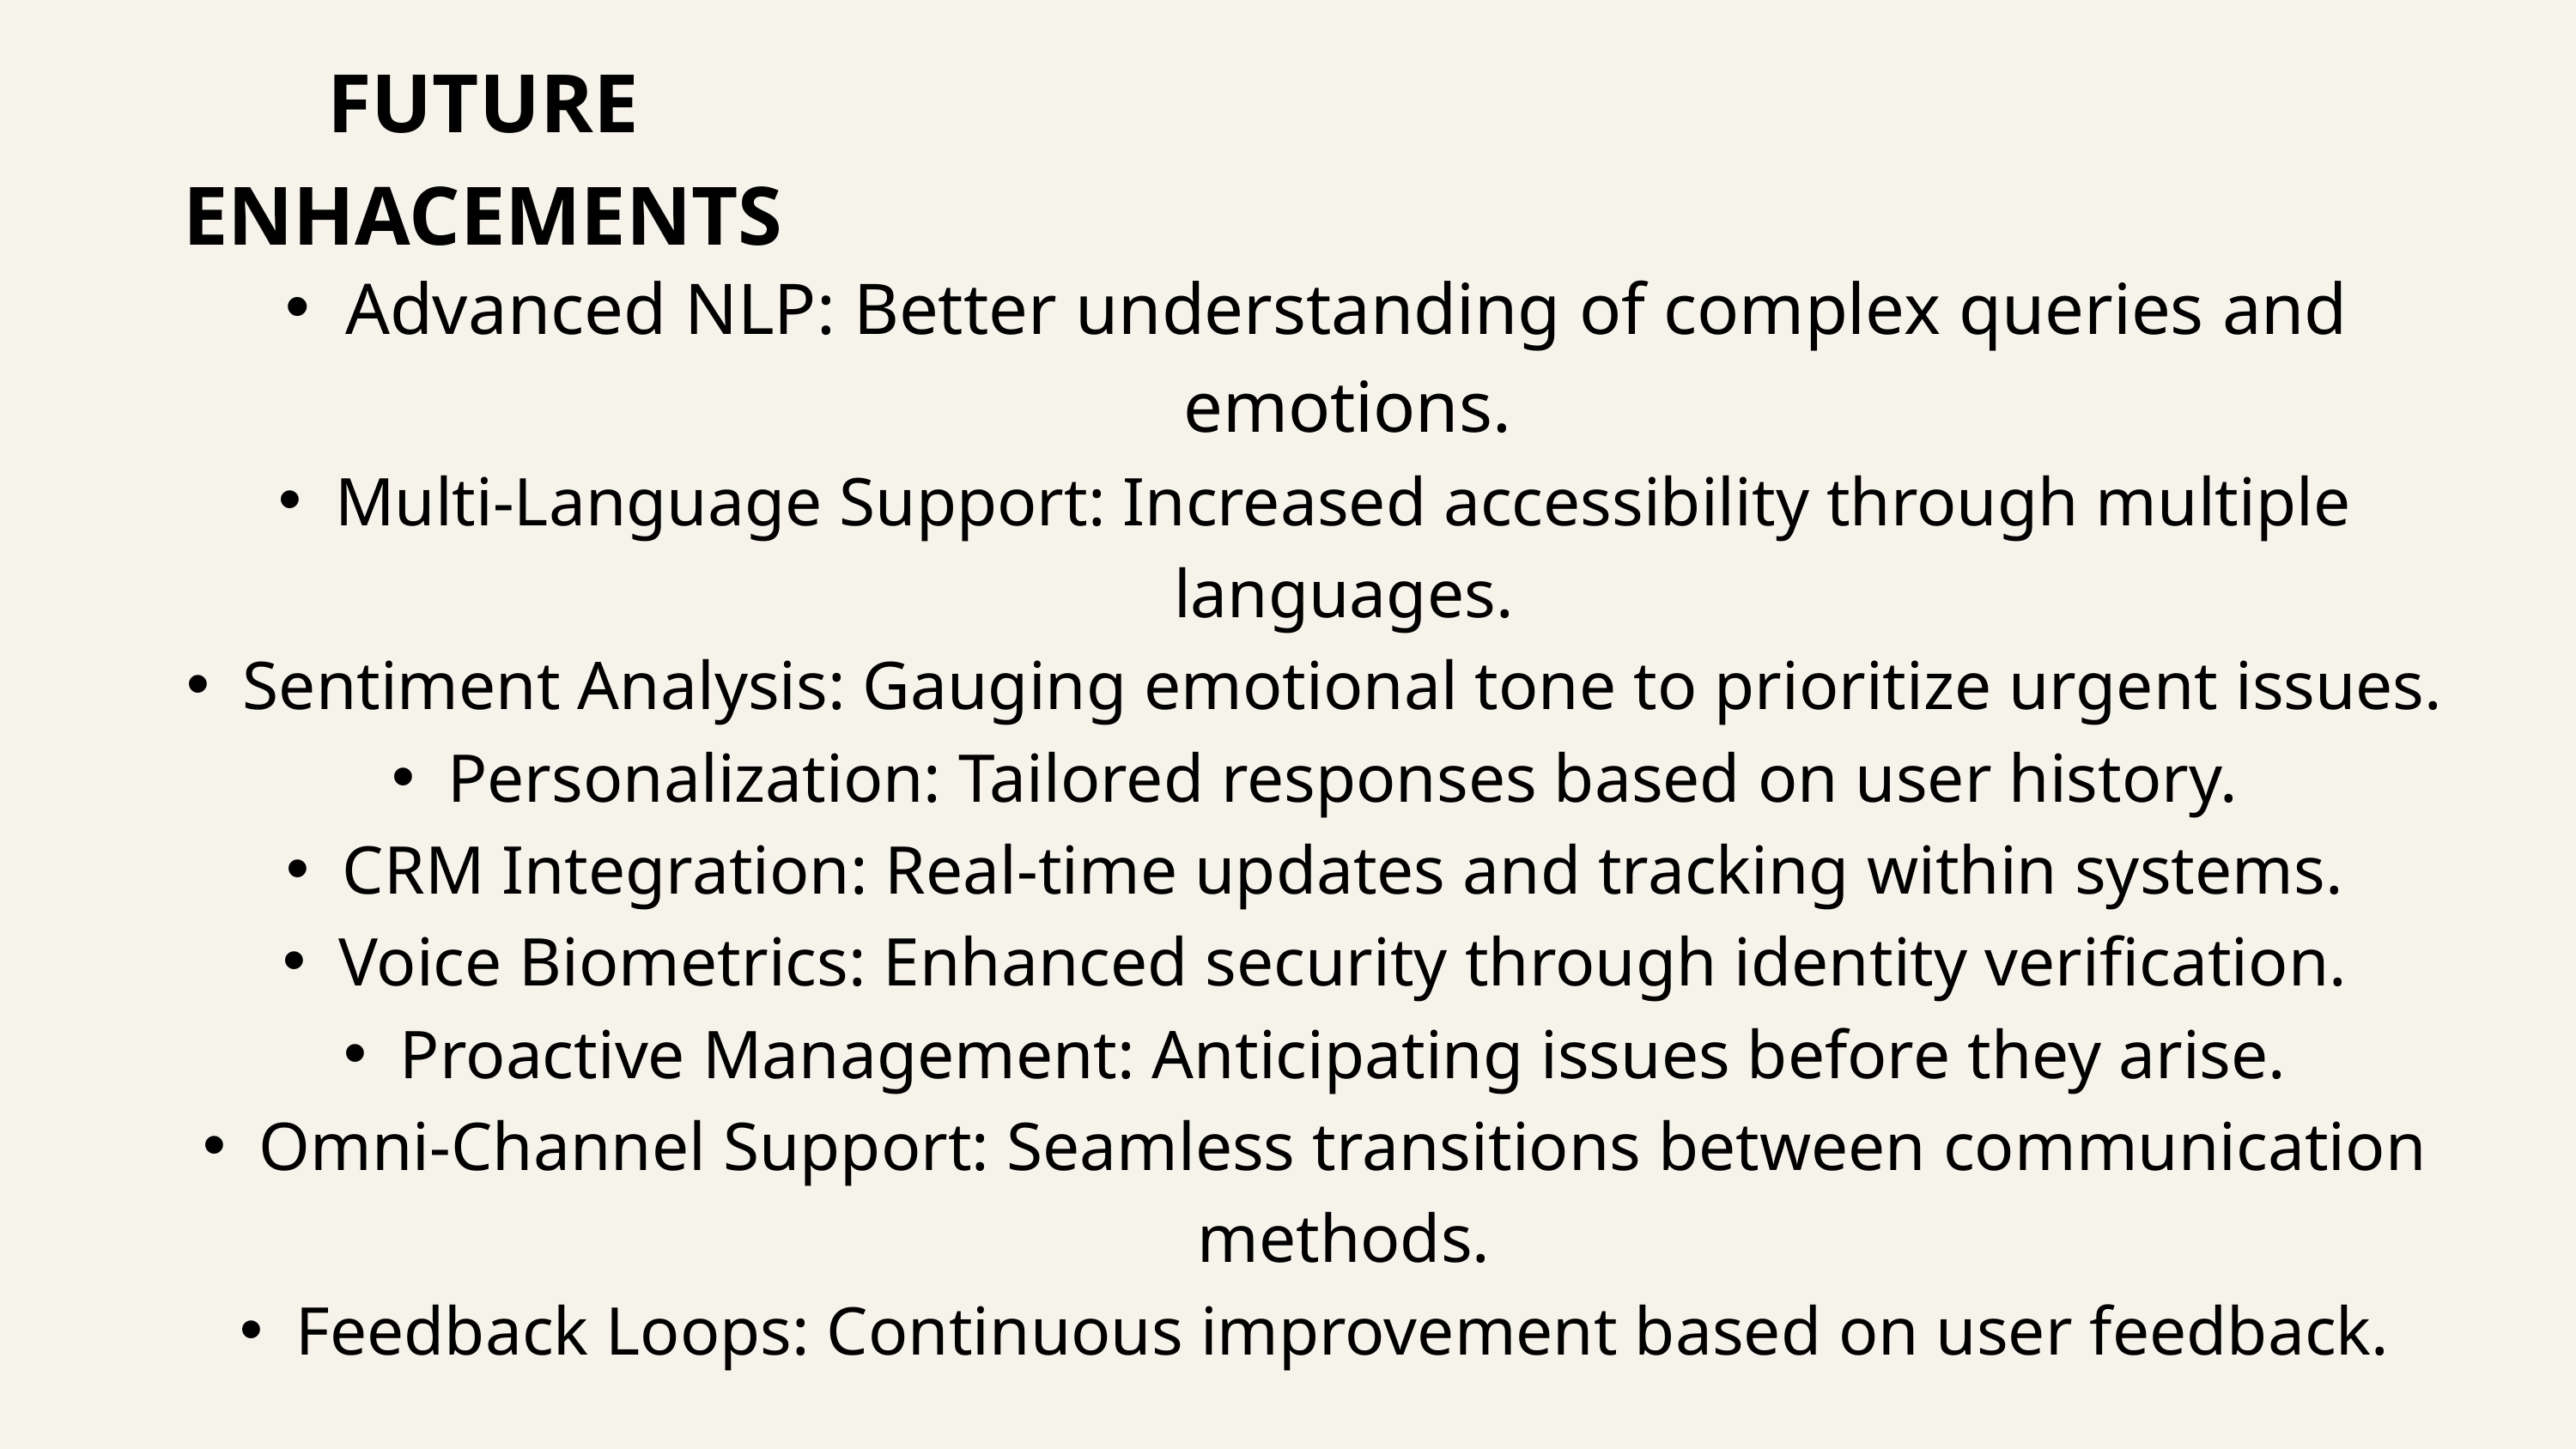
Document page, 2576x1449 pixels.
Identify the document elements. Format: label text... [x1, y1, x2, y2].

text_box FUTURE ENHACEMENTS [64, 36, 902, 250]
text_box Advanced NLP: Better understanding of complex queries and emotions. Multi-Language Support: Increased accessibility through multiple languages. Sentiment Analysis: Gauging emotional tone to prioritize urgent issues. Personalization: Tailored responses based on user history. CRM Integration: Real-time updates and tracking within systems. Voice Biometrics: Enhanced security through identity verification. Proactive Management: Anticipating issues before they arise. Omni-Channel Support: Seamless transitions between communication methods. Feedback Loops: Continuous improvement based on user feedback. [61, 250, 2515, 1449]
